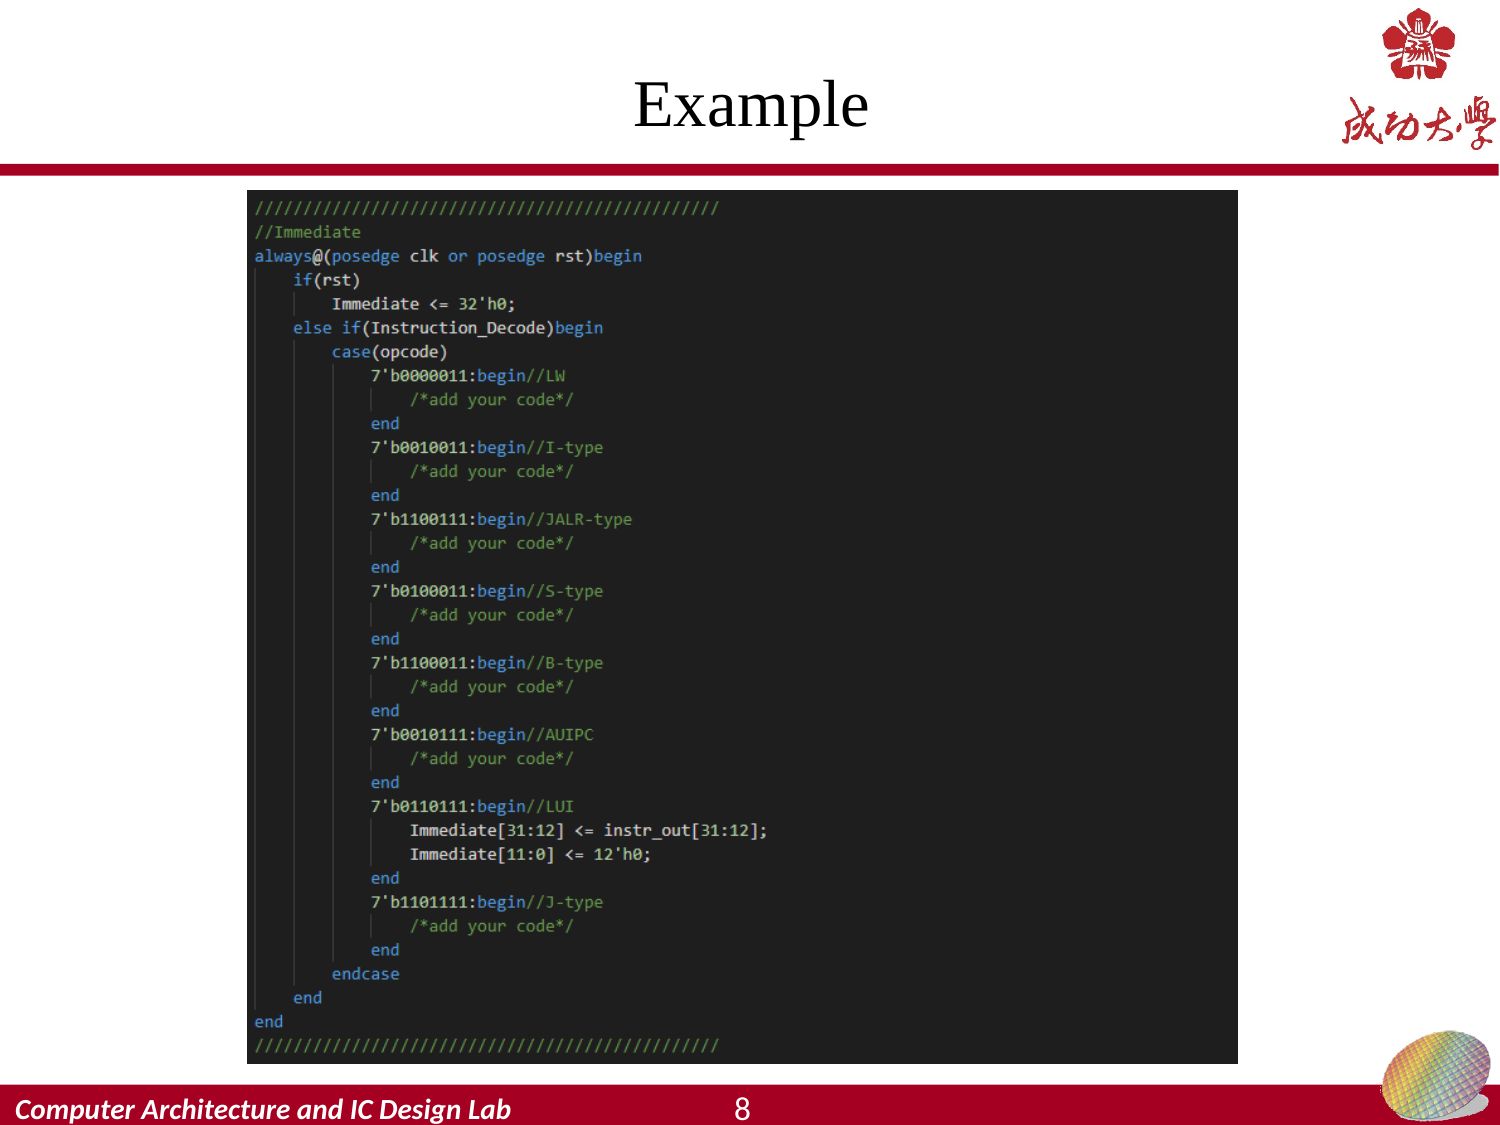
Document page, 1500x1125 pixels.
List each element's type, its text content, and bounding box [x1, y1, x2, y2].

picture [1342, 8, 1496, 150]
picture [247, 190, 1238, 1064]
title Example [74, 34, 1430, 165]
picture [1380, 1028, 1493, 1123]
slide_number 8 [594, 1089, 891, 1125]
